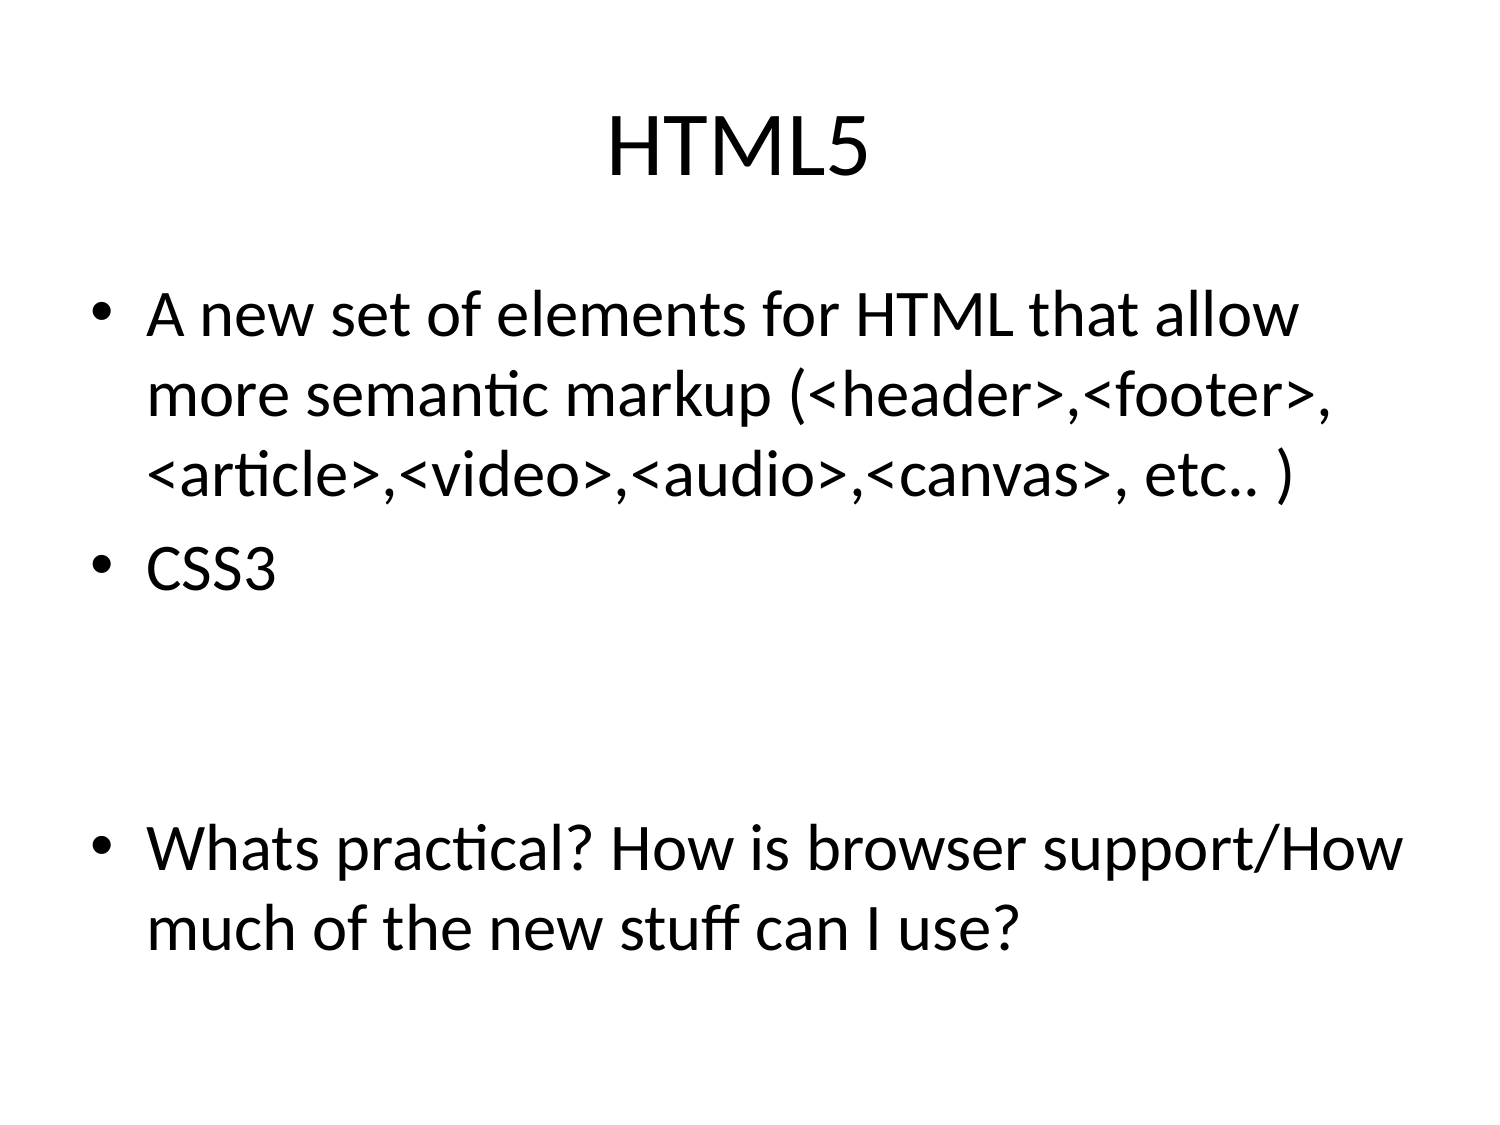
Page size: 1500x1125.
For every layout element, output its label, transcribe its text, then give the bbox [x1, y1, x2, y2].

title HTML5 [75, 45, 1425, 233]
list A new set of elements for HTML that allow more semantic markup (<header>,<footer>, <article>,<video>,<audio>,<canvas>, etc.. ) CSS3 Whats practical? How is browser support/How much of the new stuff can I use? [75, 262, 1425, 1005]
